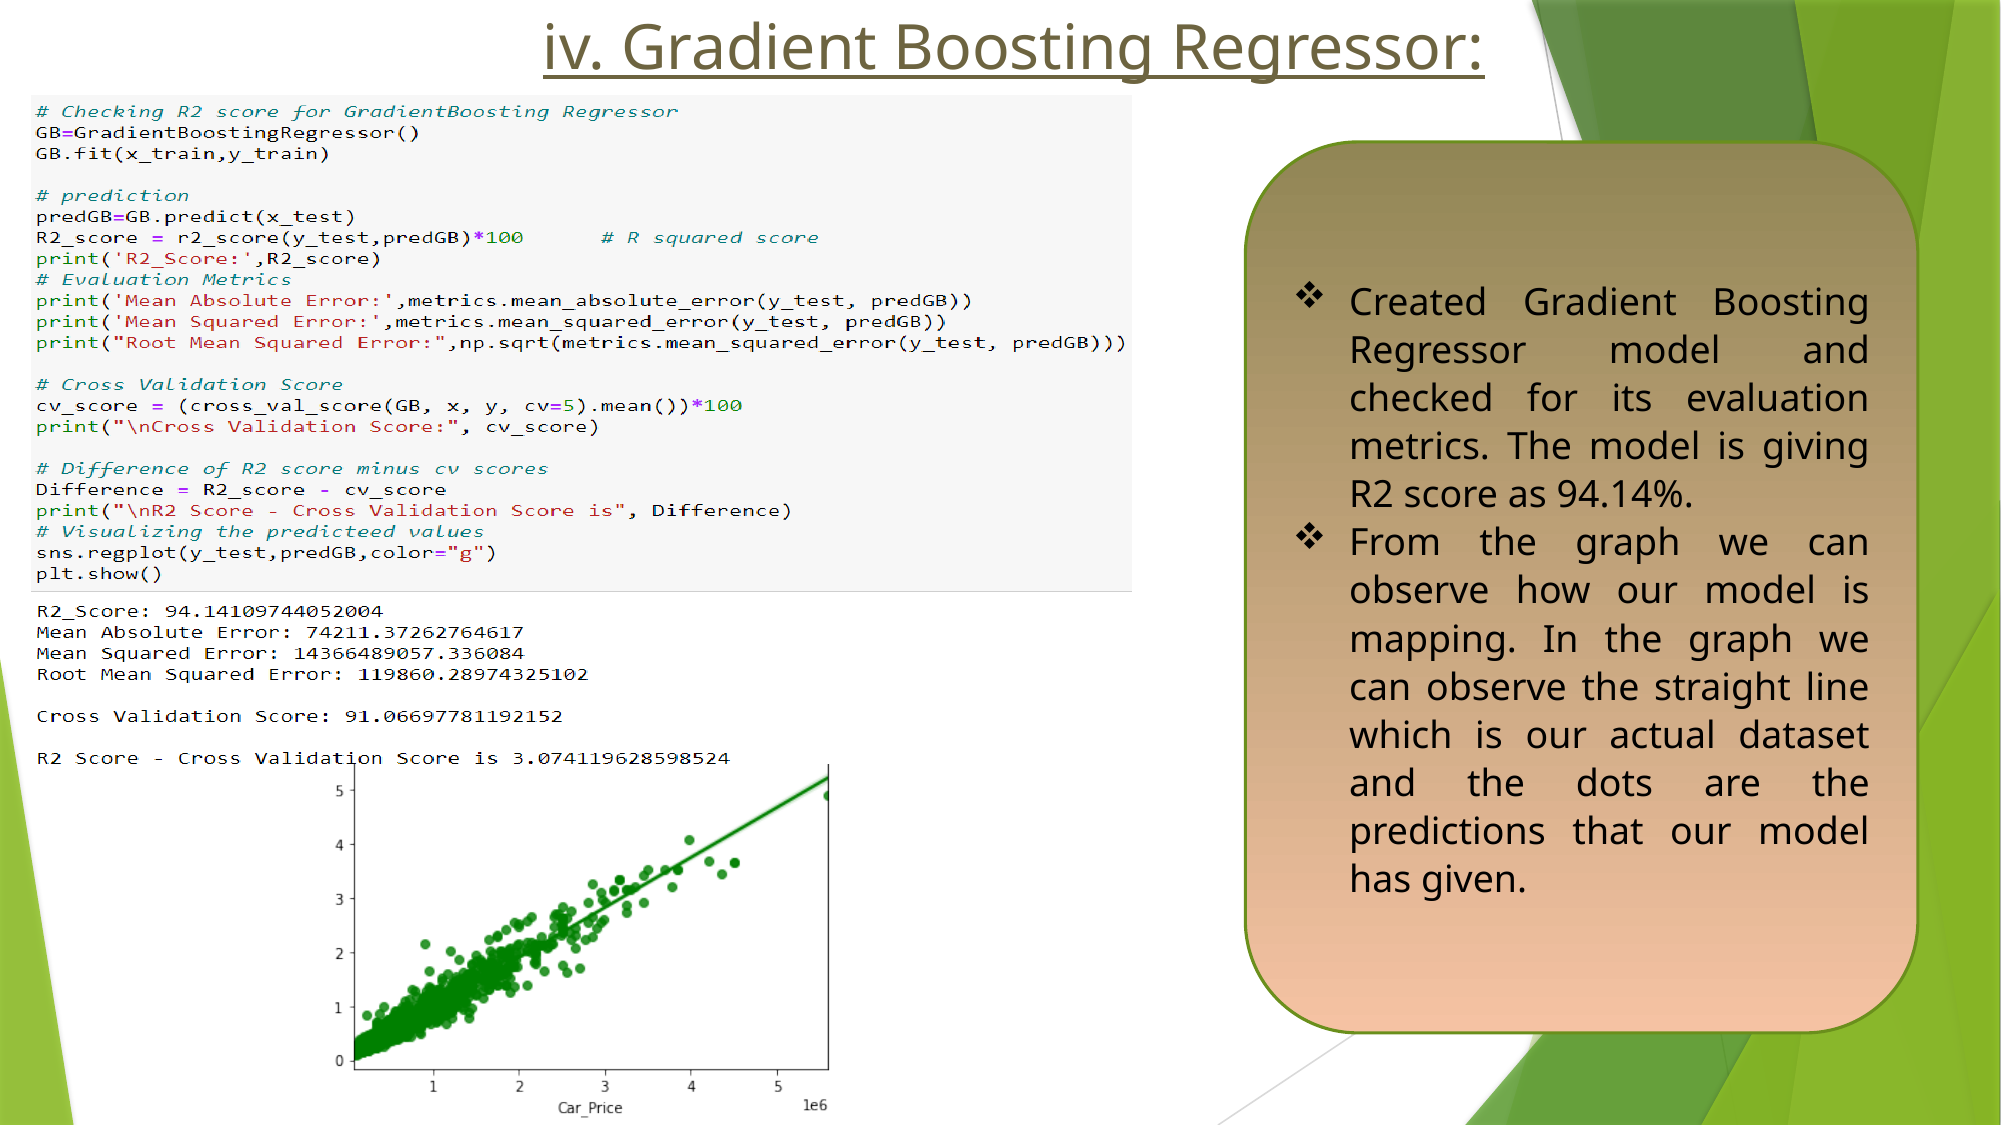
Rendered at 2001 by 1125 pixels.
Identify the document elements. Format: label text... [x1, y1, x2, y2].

text_box Created Gradient Boosting Regressor model and checked for its evaluation metrics. The model is giving R2 score as 94.14%. From the graph we can observe how our model is mapping. In the graph we can observe the straight line which is our actual dataset and the dots are the predictions that our model has given. [1243, 140, 1920, 1035]
picture [30, 95, 1132, 1125]
text_box iv. Gradient Boosting Regressor: [153, 0, 1875, 90]
